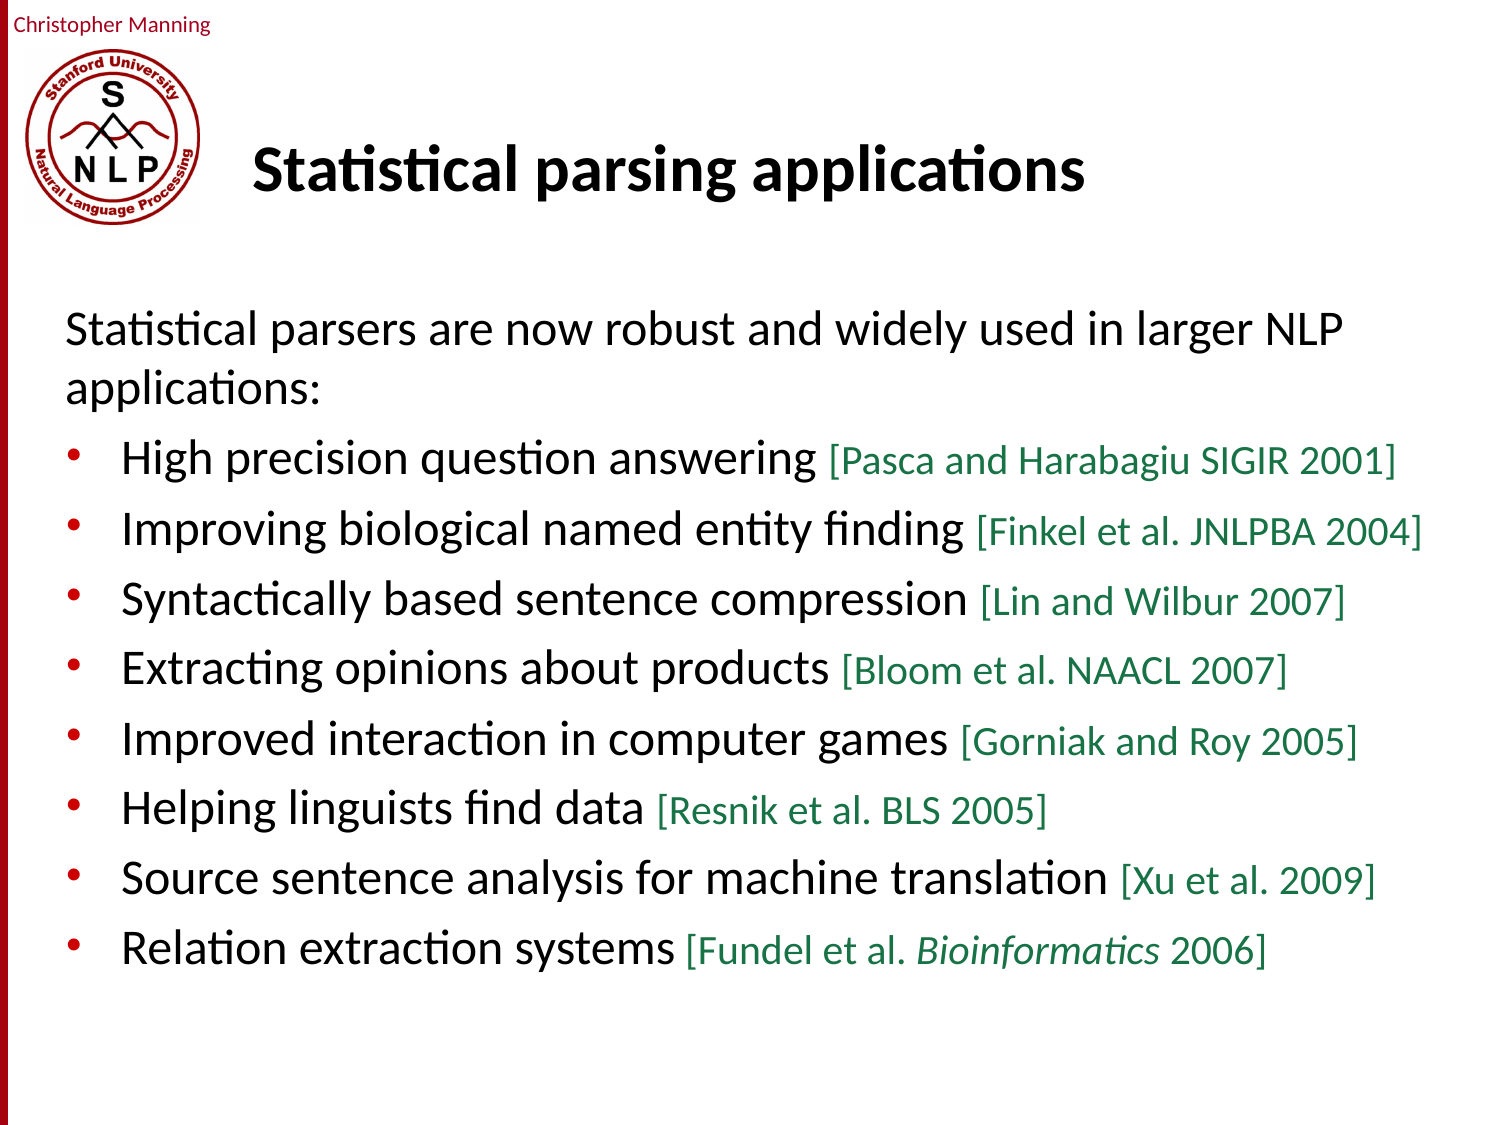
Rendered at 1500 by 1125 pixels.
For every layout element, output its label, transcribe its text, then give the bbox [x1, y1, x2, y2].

title Statistical parsing applications [237, 50, 1450, 213]
list Statistical parsers are now robust and widely used in larger NLP applications: High precision question answering [Pasca and Harabagiu SIGIR 2001] Improving biological named entity finding [Finkel et al. JNLPBA 2004] Syntactically based sentence compression [Lin and Wilbur 2007] Extracting opinions about products [Bloom et al. NAACL 2007] Improved interaction in computer games [Gorniak and Roy 2005] Helping linguists find data [Resnik et al. BLS 2005] Source sentence analysis for machine translation [Xu et al. 2009] Relation extraction systems [Fundel et al. Bioinformatics 2006] [50, 287, 1450, 1017]
picture [25, 49, 200, 225]
